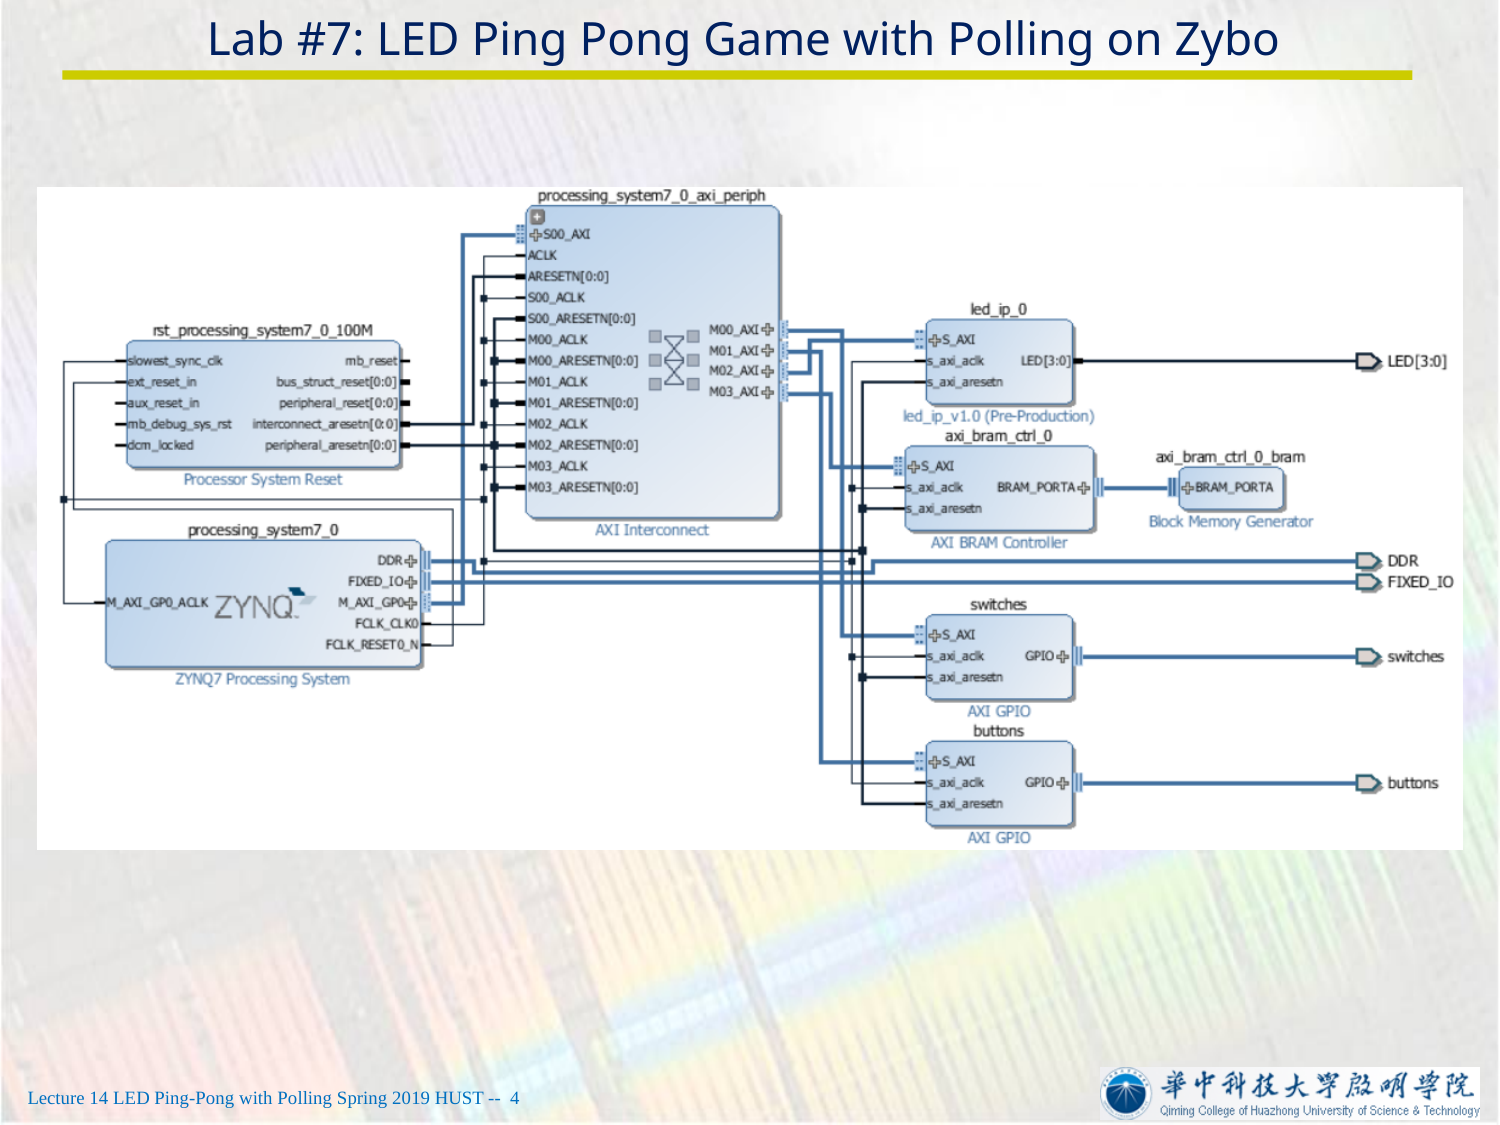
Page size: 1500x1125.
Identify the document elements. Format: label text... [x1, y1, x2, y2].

title Lab #7: LED Ping Pong Game with Polling on Zybo [50, 10, 1438, 64]
picture [0, 0, 1500, 1125]
